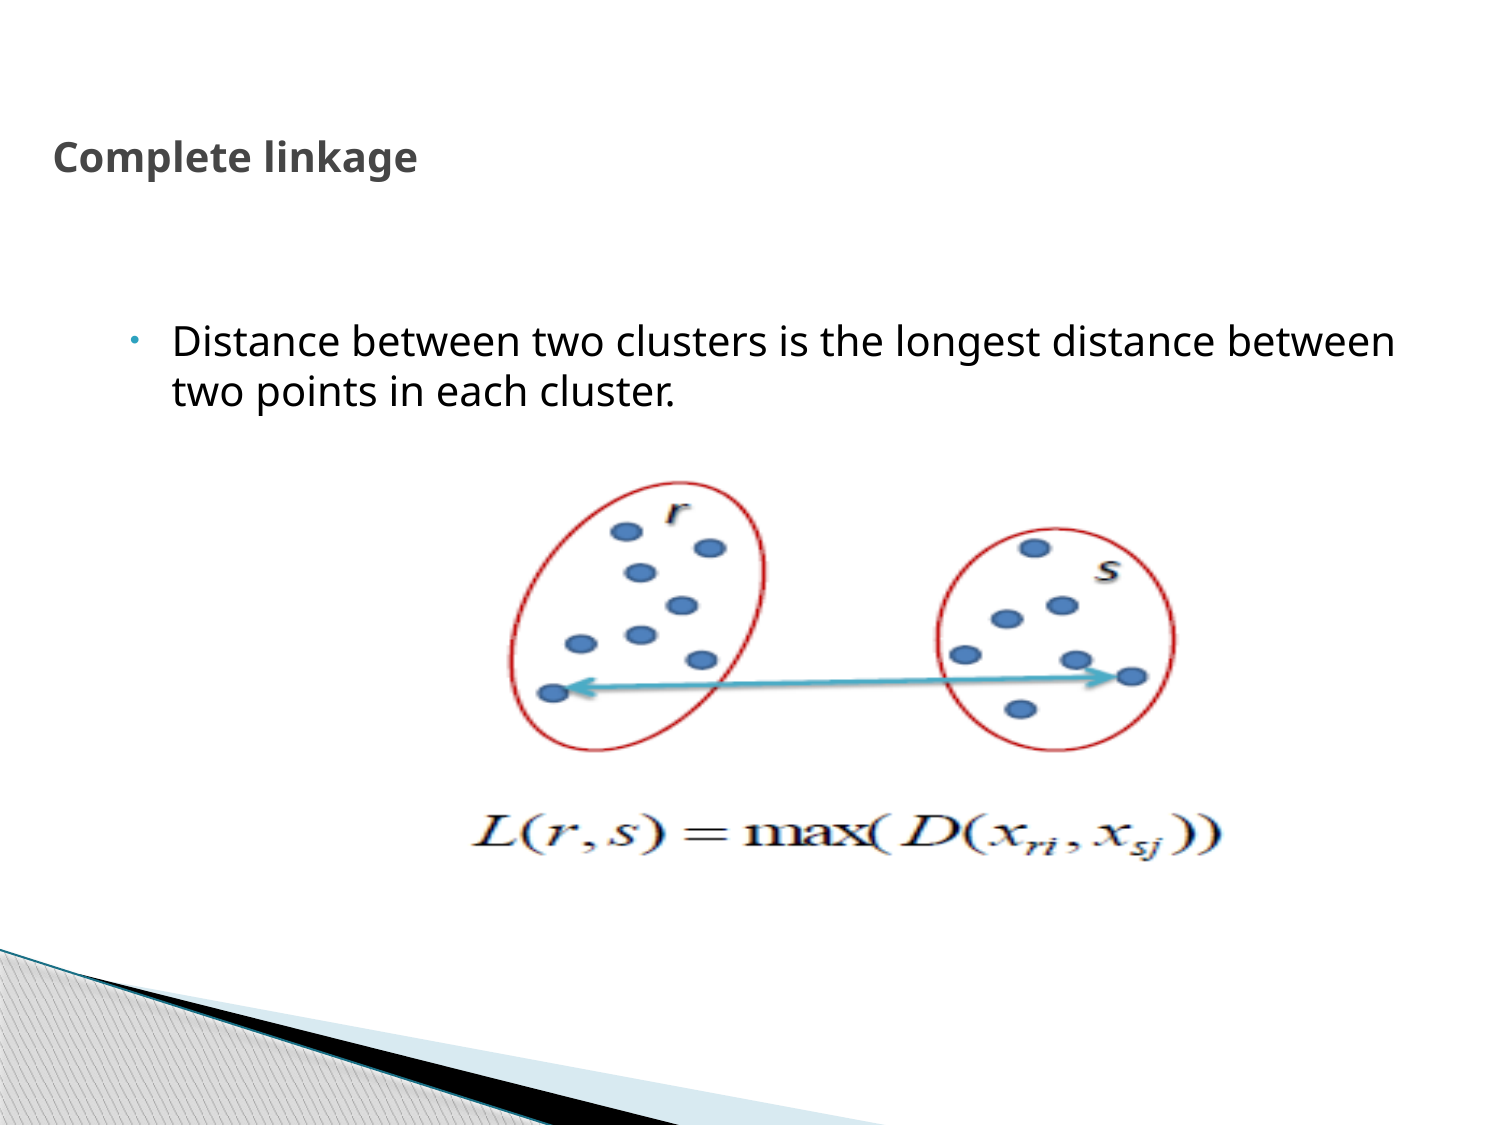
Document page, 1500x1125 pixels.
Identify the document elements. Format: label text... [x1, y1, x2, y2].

list Distance between two clusters is the longest distance between two points in each cluster. [96, 307, 1447, 527]
picture [349, 449, 1326, 913]
text_box Complete linkage [37, 62, 1388, 250]
